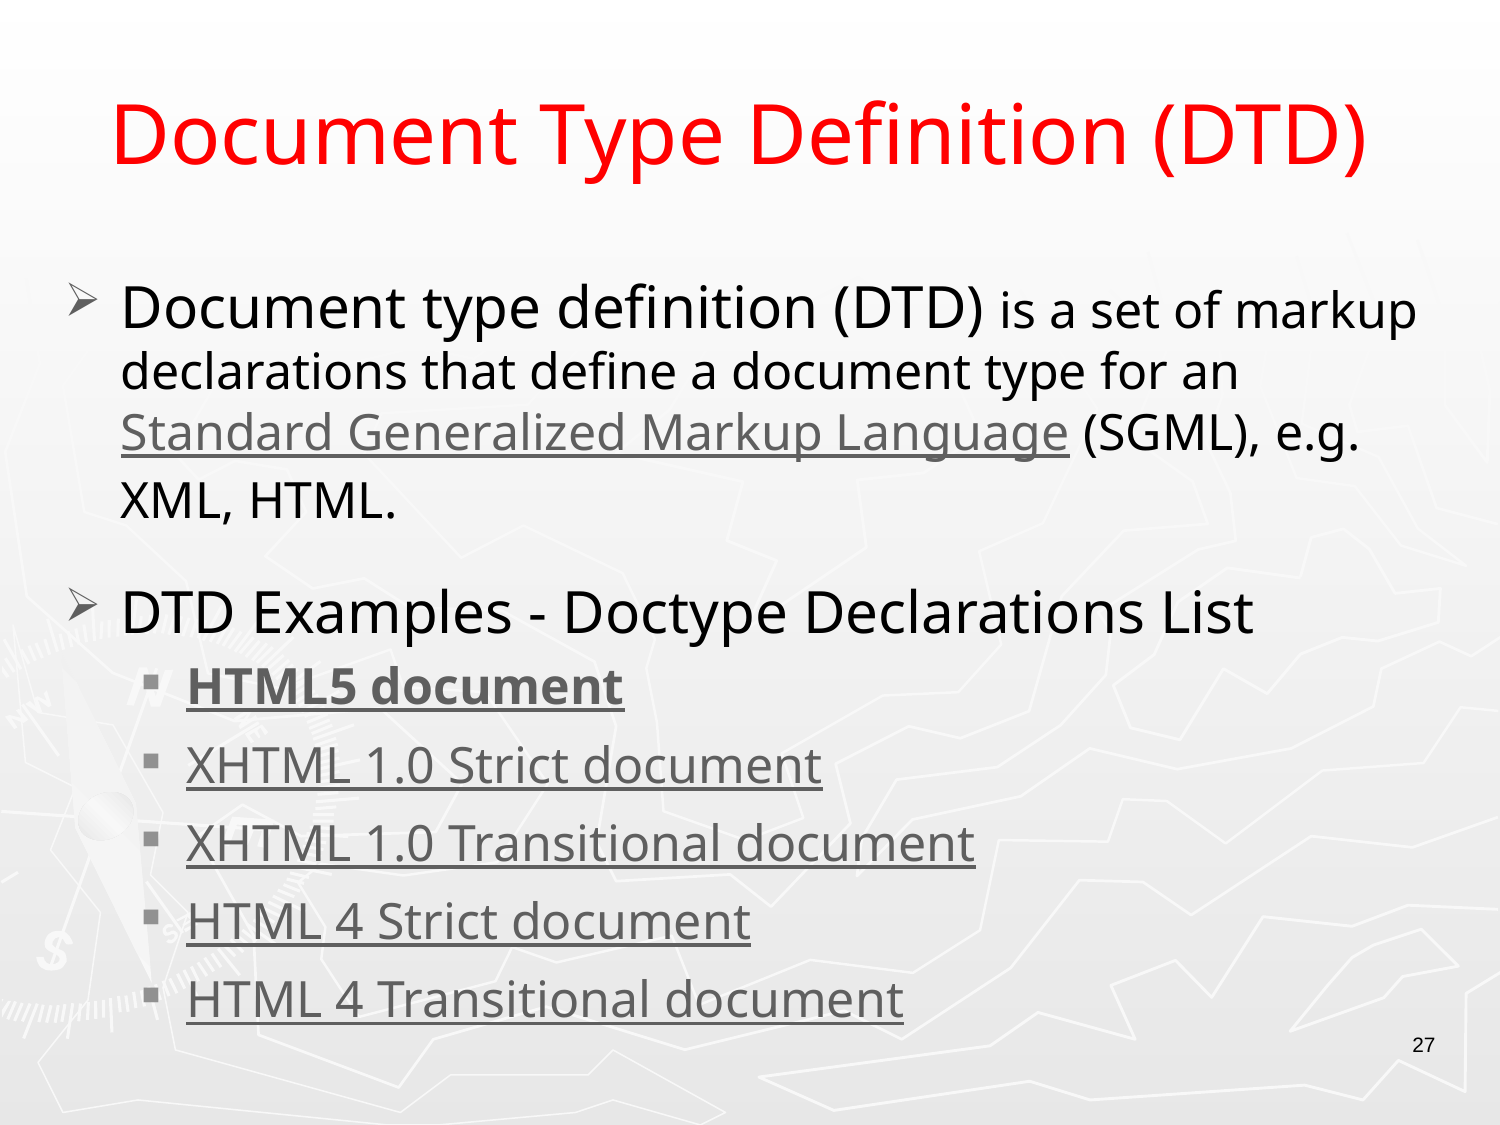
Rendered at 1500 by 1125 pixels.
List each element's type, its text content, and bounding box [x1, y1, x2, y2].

list Document type definition (DTD) is a set of markup declarations that define a document type for an Standard Generalized Markup Language (SGML), e.g. XML, HTML. DTD Examples - Doctype Declarations List HTML5 document XHTML 1.0 Strict document XHTML 1.0 Transitional document HTML 4 Strict document HTML 4 Transitional document [49, 262, 1451, 1001]
slide_number 27 [1074, 1024, 1451, 1103]
title Document Type Definition (DTD) [49, 37, 1451, 225]
